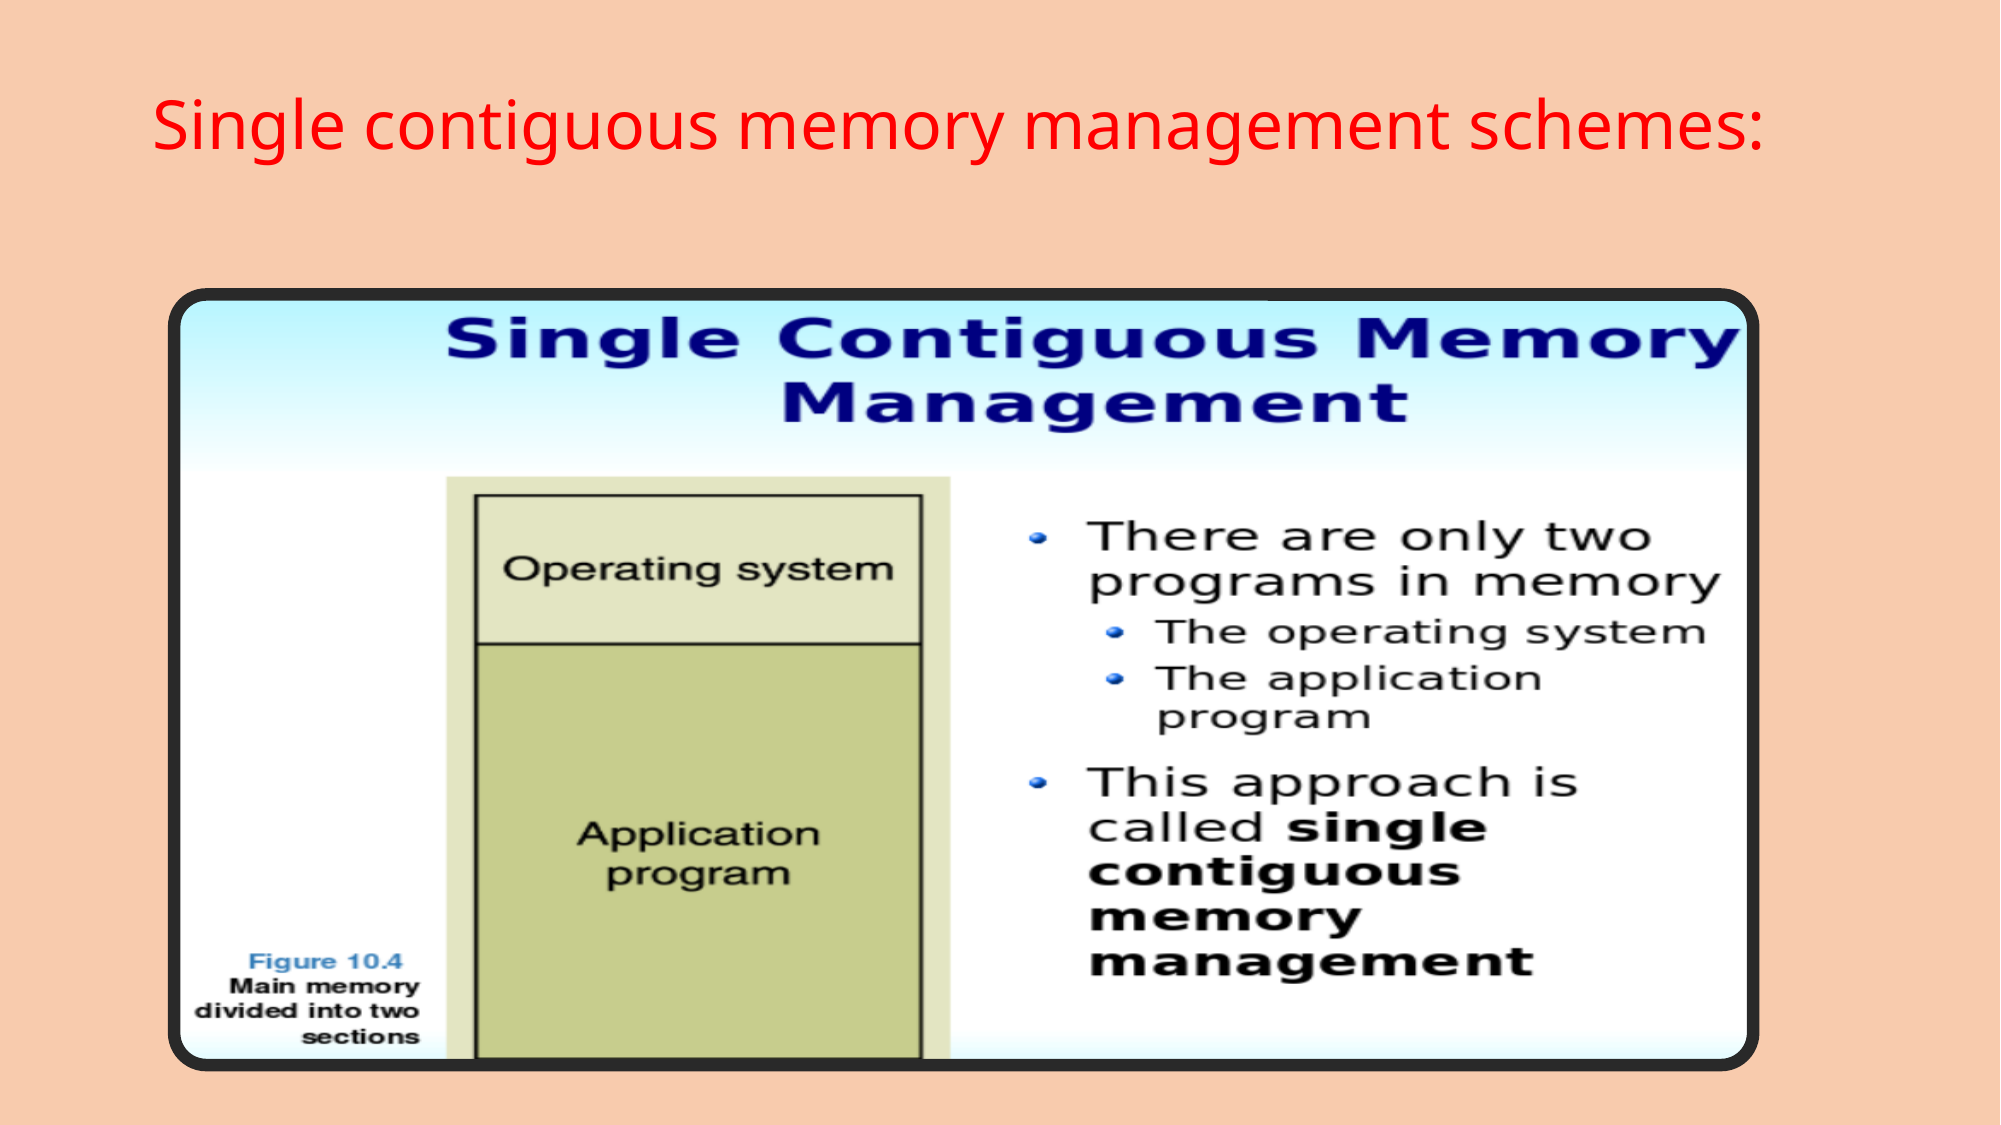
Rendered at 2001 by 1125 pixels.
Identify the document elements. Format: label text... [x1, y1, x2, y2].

title Single contiguous memory management schemes: [137, 59, 1863, 278]
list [174, 294, 1754, 1066]
